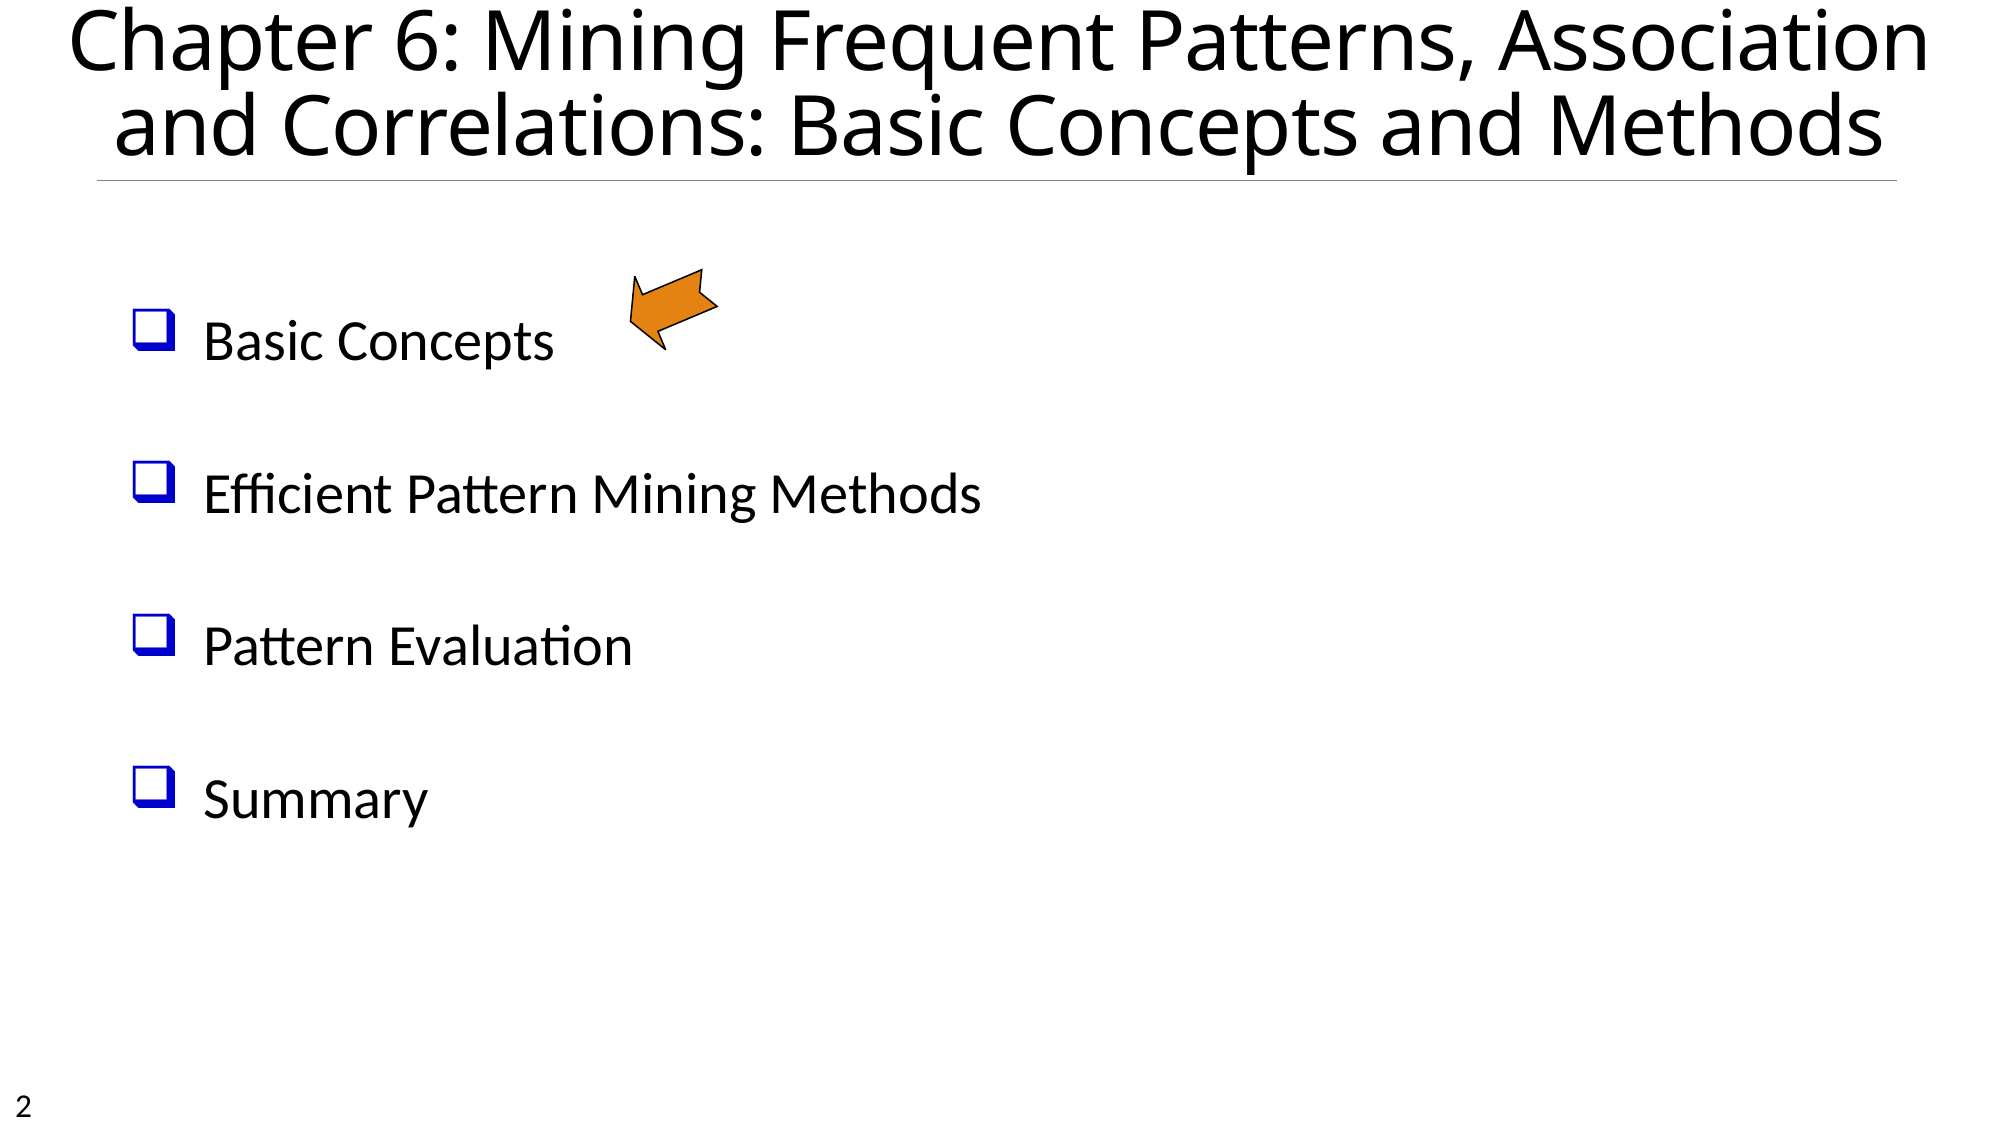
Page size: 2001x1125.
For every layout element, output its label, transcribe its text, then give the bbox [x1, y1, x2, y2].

title Chapter 6: Mining Frequent Patterns, Association and Correlations: Basic Concepts and Methods [0, 0, 2000, 175]
list Basic Concepts Efficient Pattern Mining Methods Pattern Evaluation Summary [113, 224, 1713, 1063]
text_box [630, 269, 718, 350]
